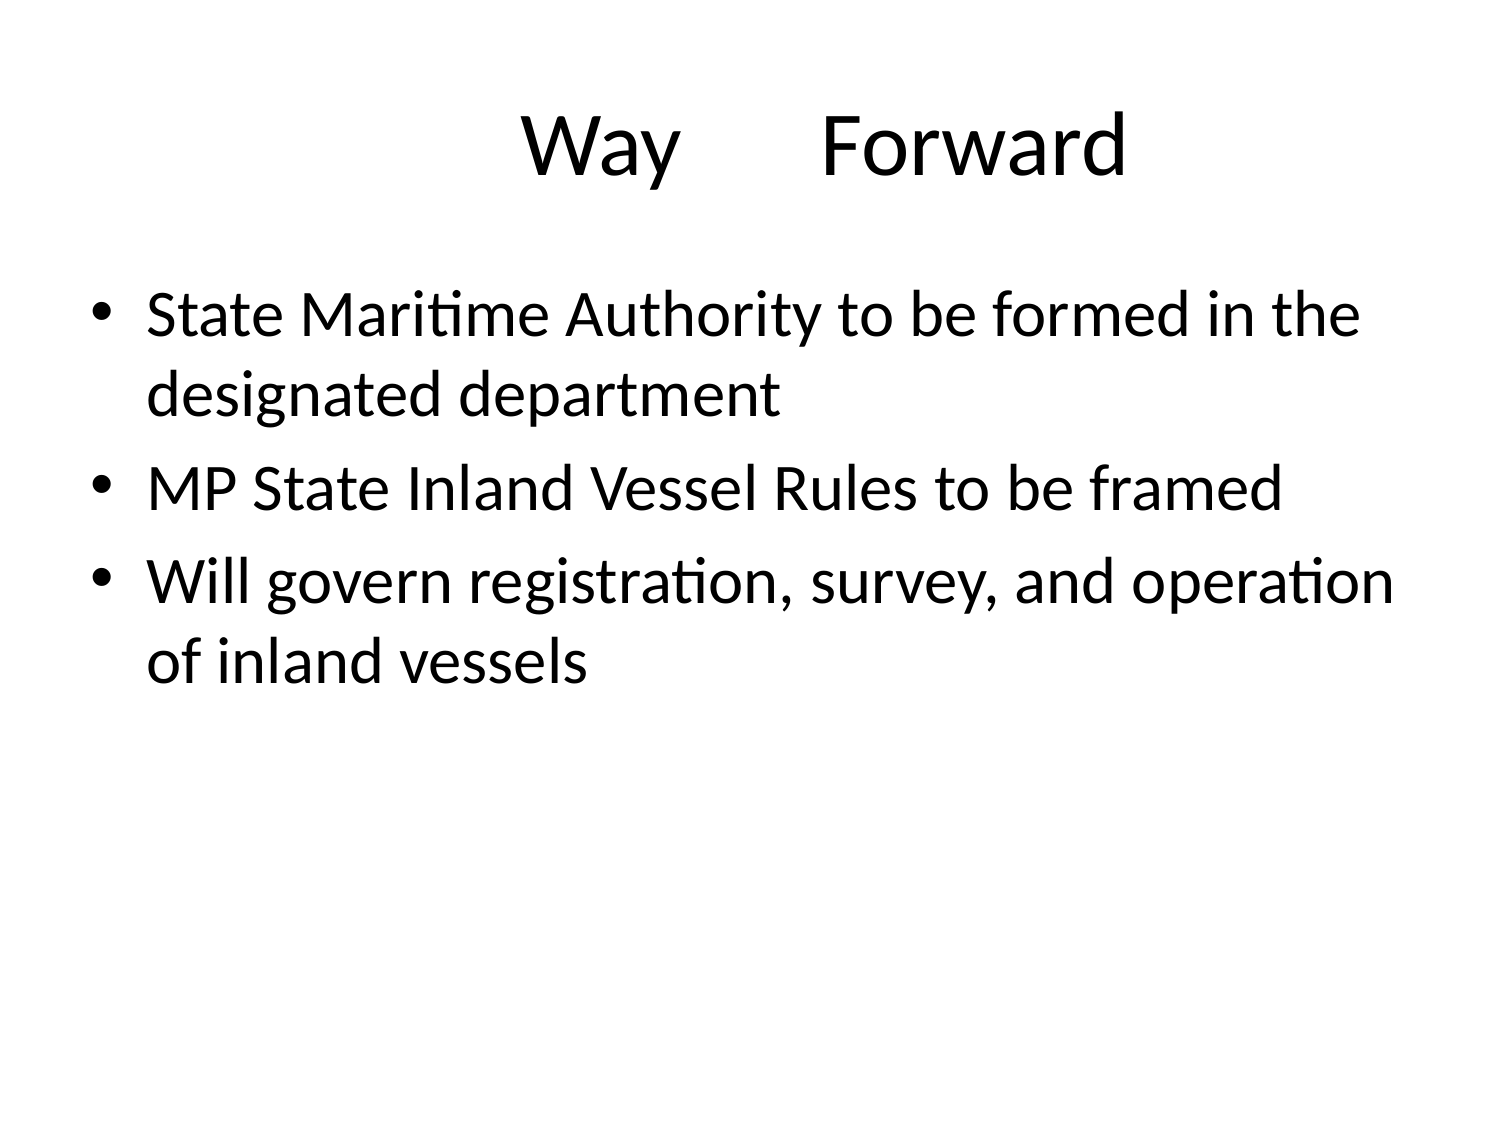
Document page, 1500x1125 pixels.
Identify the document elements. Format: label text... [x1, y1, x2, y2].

title Way Forward [75, 45, 1425, 233]
list State Maritime Authority to be formed in the designated department MP State Inland Vessel Rules to be framed Will govern registration, survey, and operation of inland vessels [75, 262, 1425, 1005]
